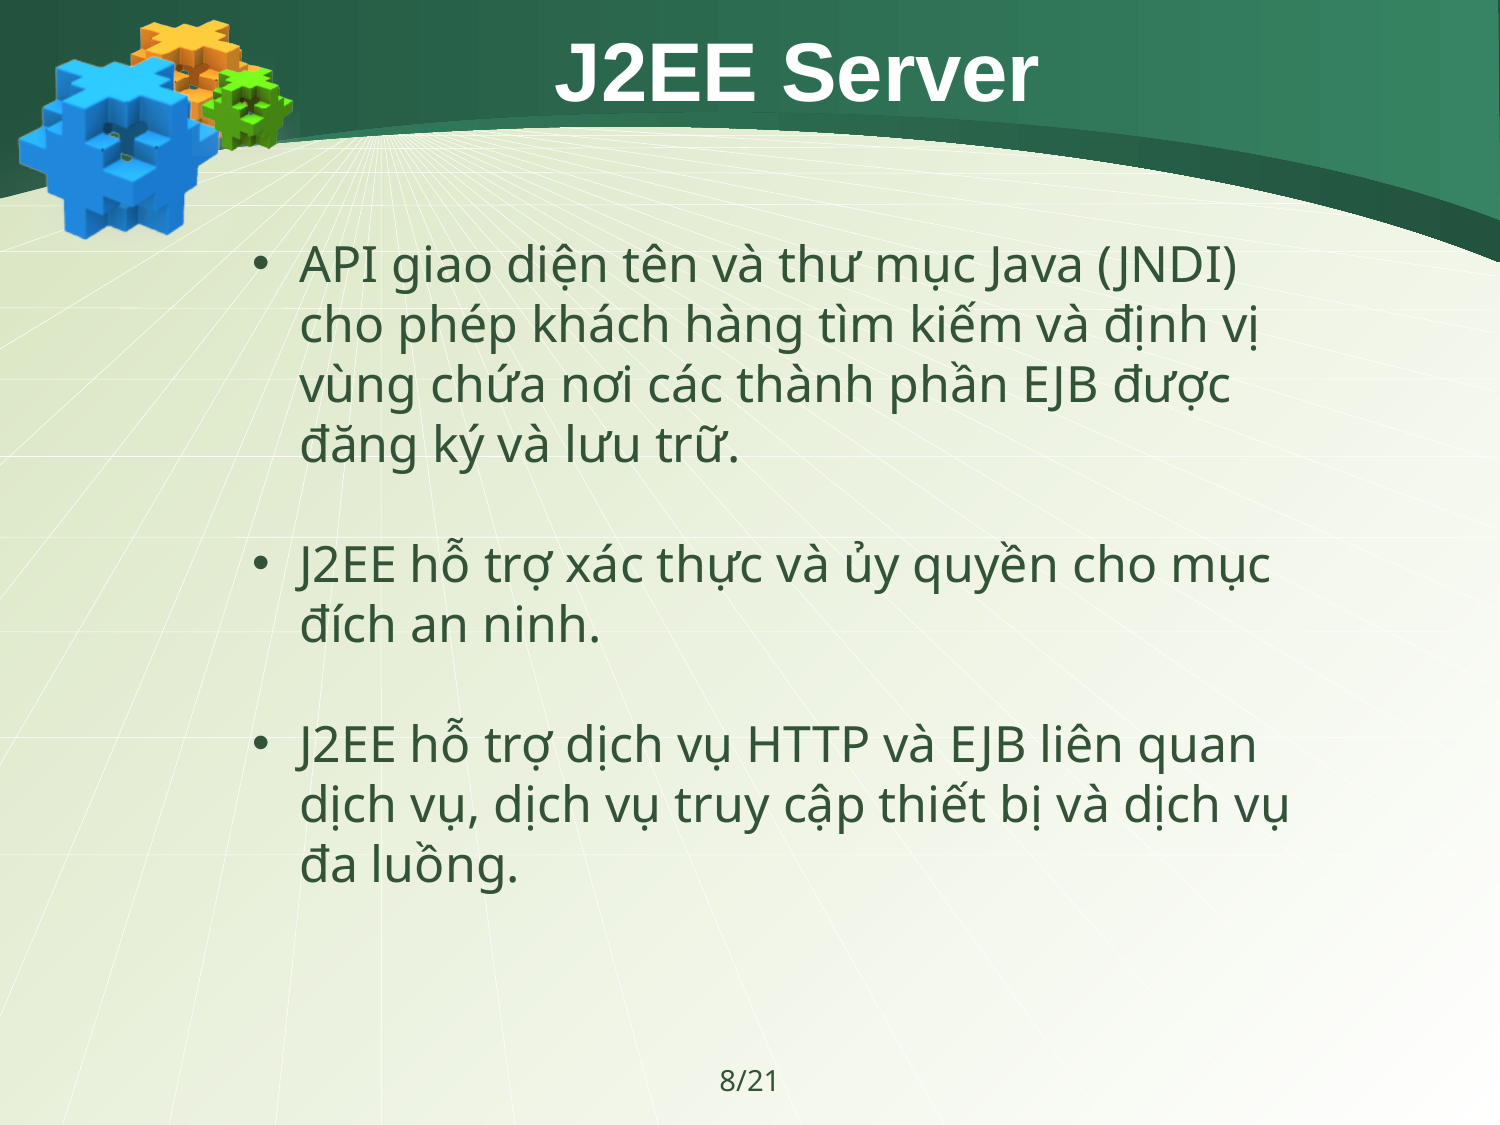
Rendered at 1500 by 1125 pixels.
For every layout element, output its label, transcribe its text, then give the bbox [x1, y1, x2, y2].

picture [0, 18, 300, 252]
title J2EE Server [258, 0, 1338, 138]
footer 8/21 [512, 1054, 988, 1108]
text_box API giao diện tên và thư mục Java (JNDI) cho phép khách hàng tìm kiếm và định vị vùng chứa nơi các thành phần EJB được đăng ký và lưu trữ. J2EE hỗ trợ xác thực và ủy quyền cho mục đích an ninh. J2EE hỗ trợ dịch vụ HTTP và EJB liên quan dịch vụ, dịch vụ truy cập thiết bị và dịch vụ đa luồng. [237, 224, 1350, 900]
list [123, 200, 1444, 1038]
